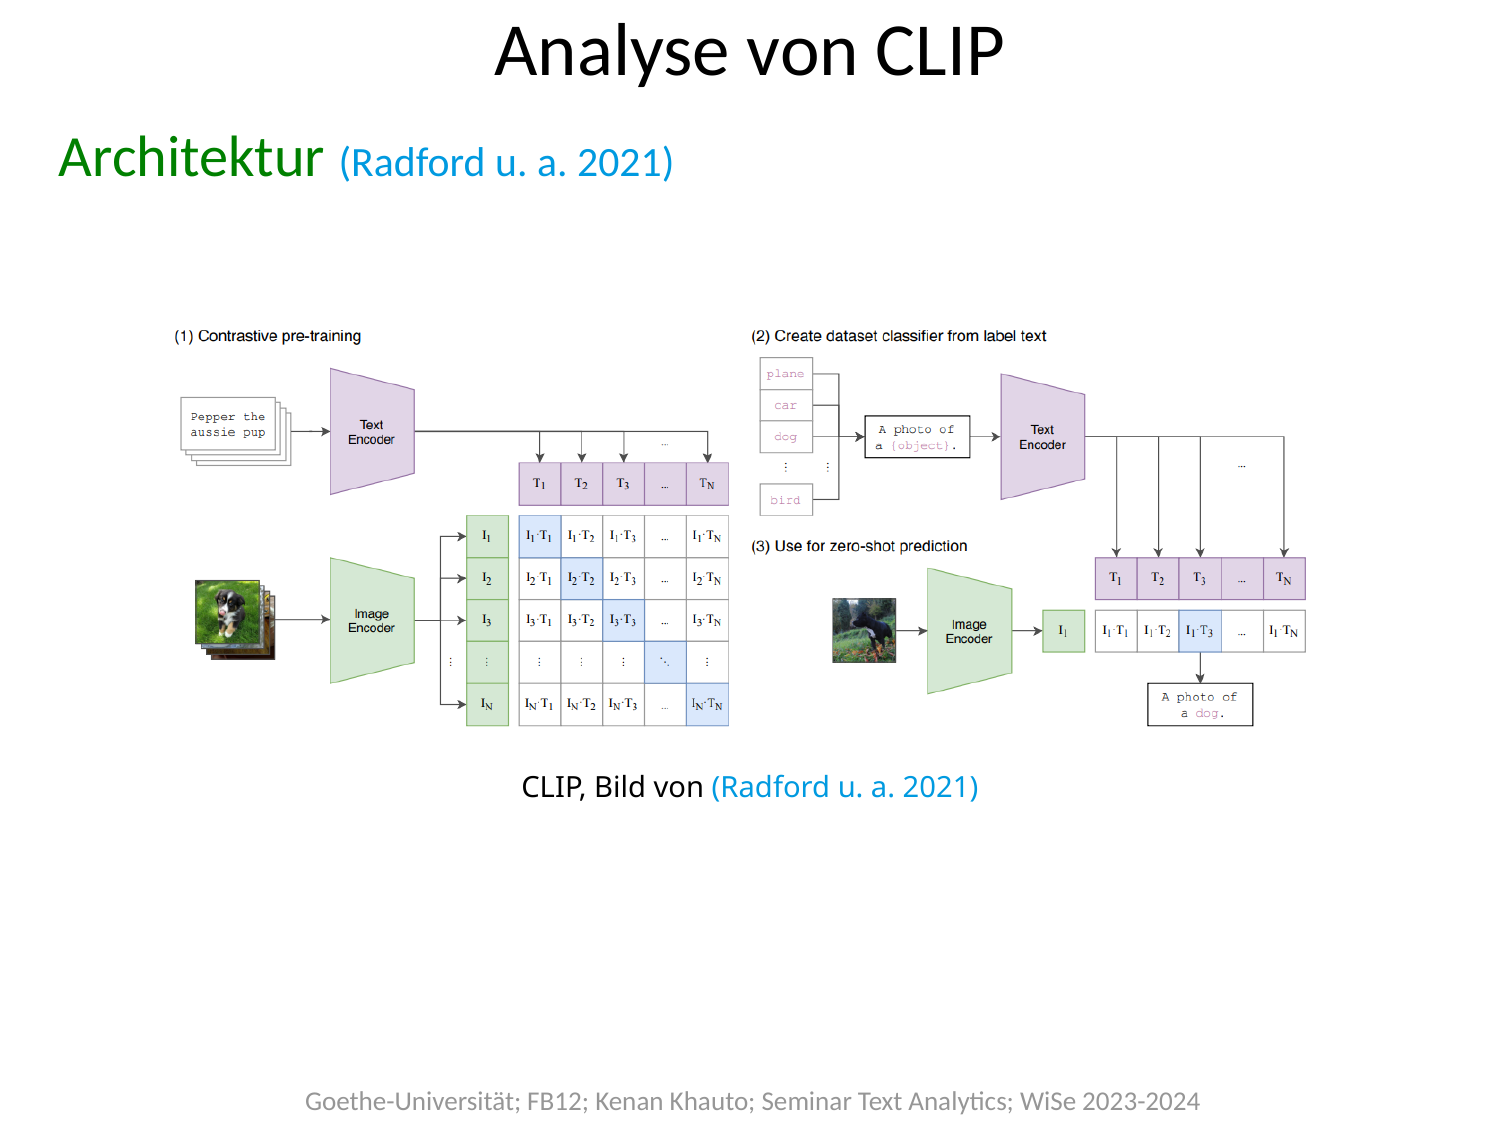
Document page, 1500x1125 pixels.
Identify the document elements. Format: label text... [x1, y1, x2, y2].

title Analyse von CLIP [0, 0, 1500, 92]
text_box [158, 313, 1342, 812]
list Architektur (Radford u. a. 2021) [0, 117, 1500, 190]
